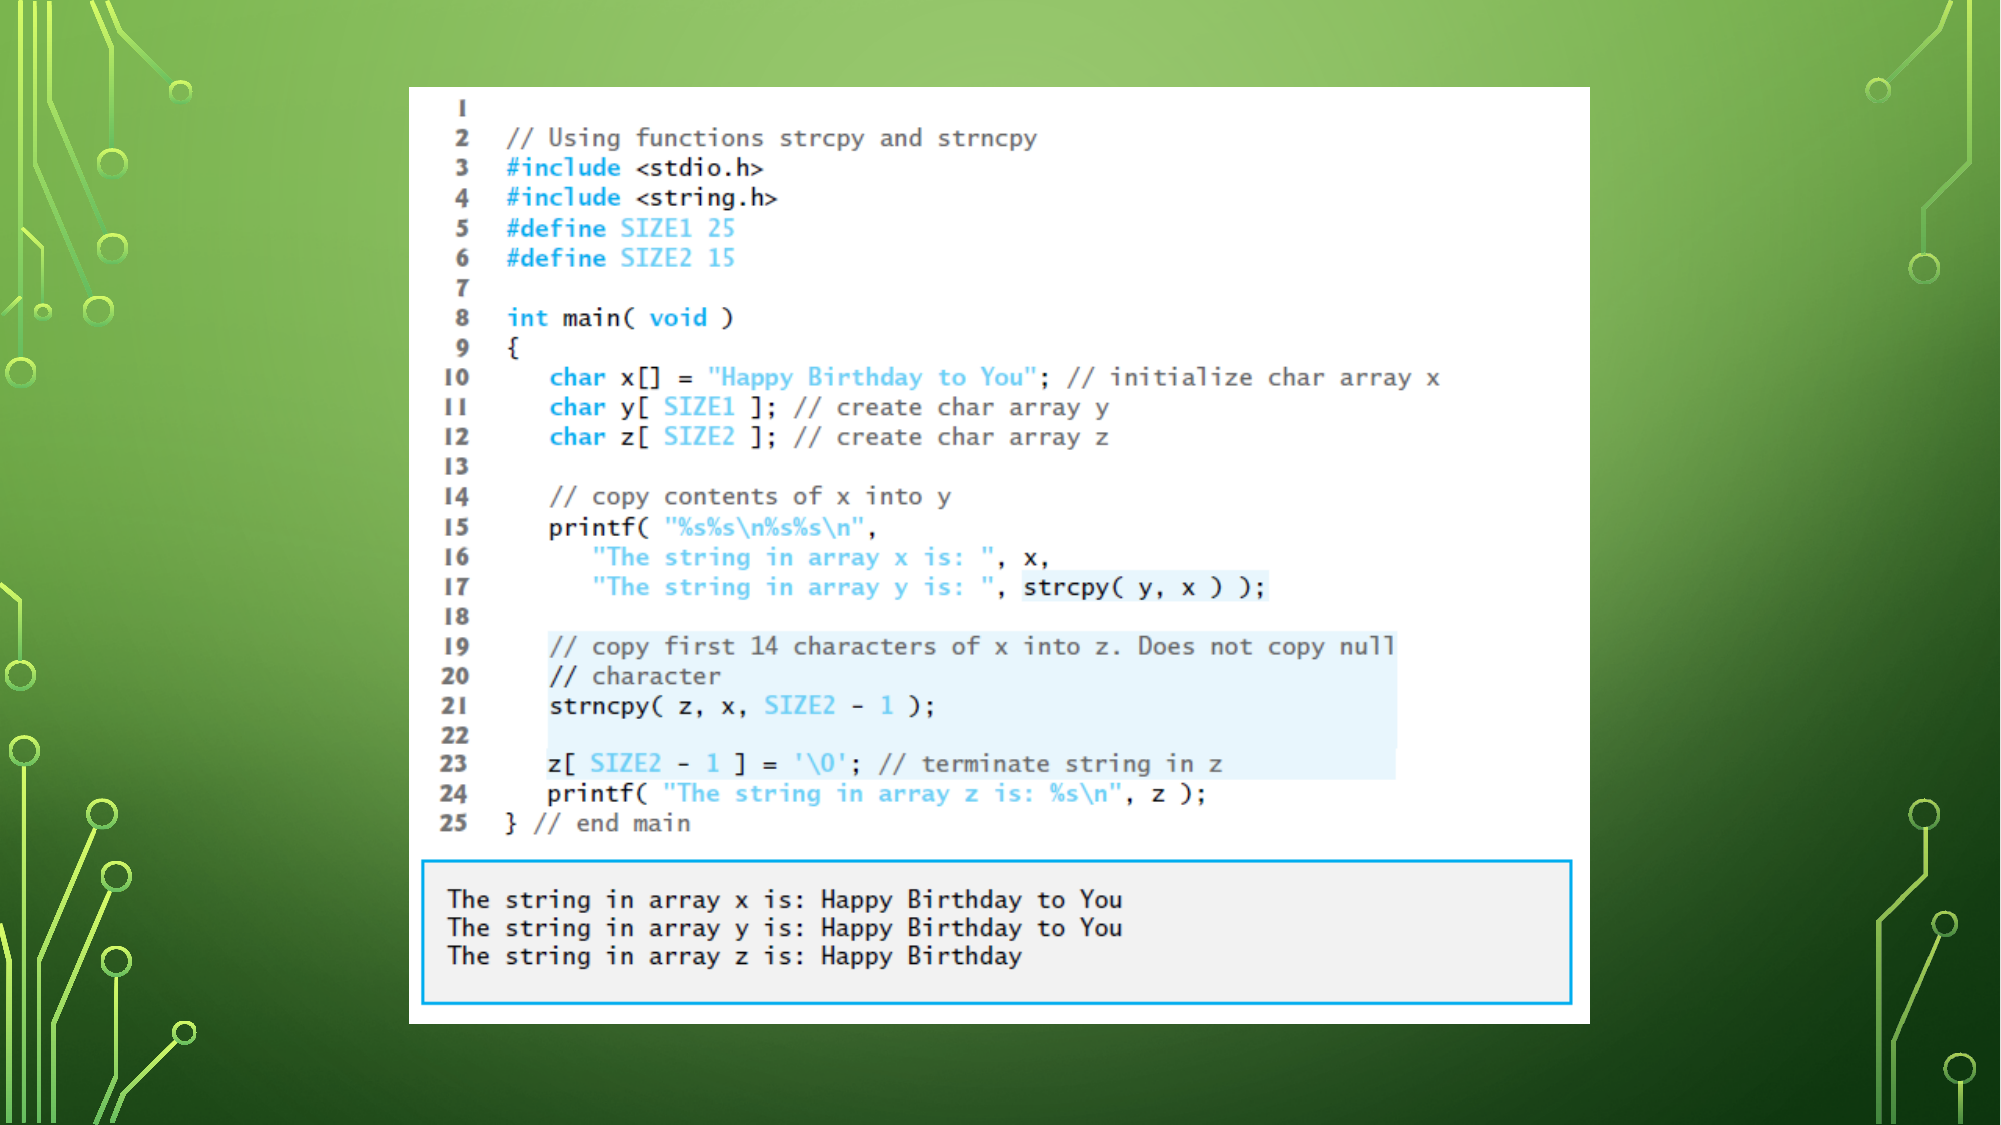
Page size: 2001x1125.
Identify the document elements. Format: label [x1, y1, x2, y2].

picture [409, 87, 1590, 1024]
